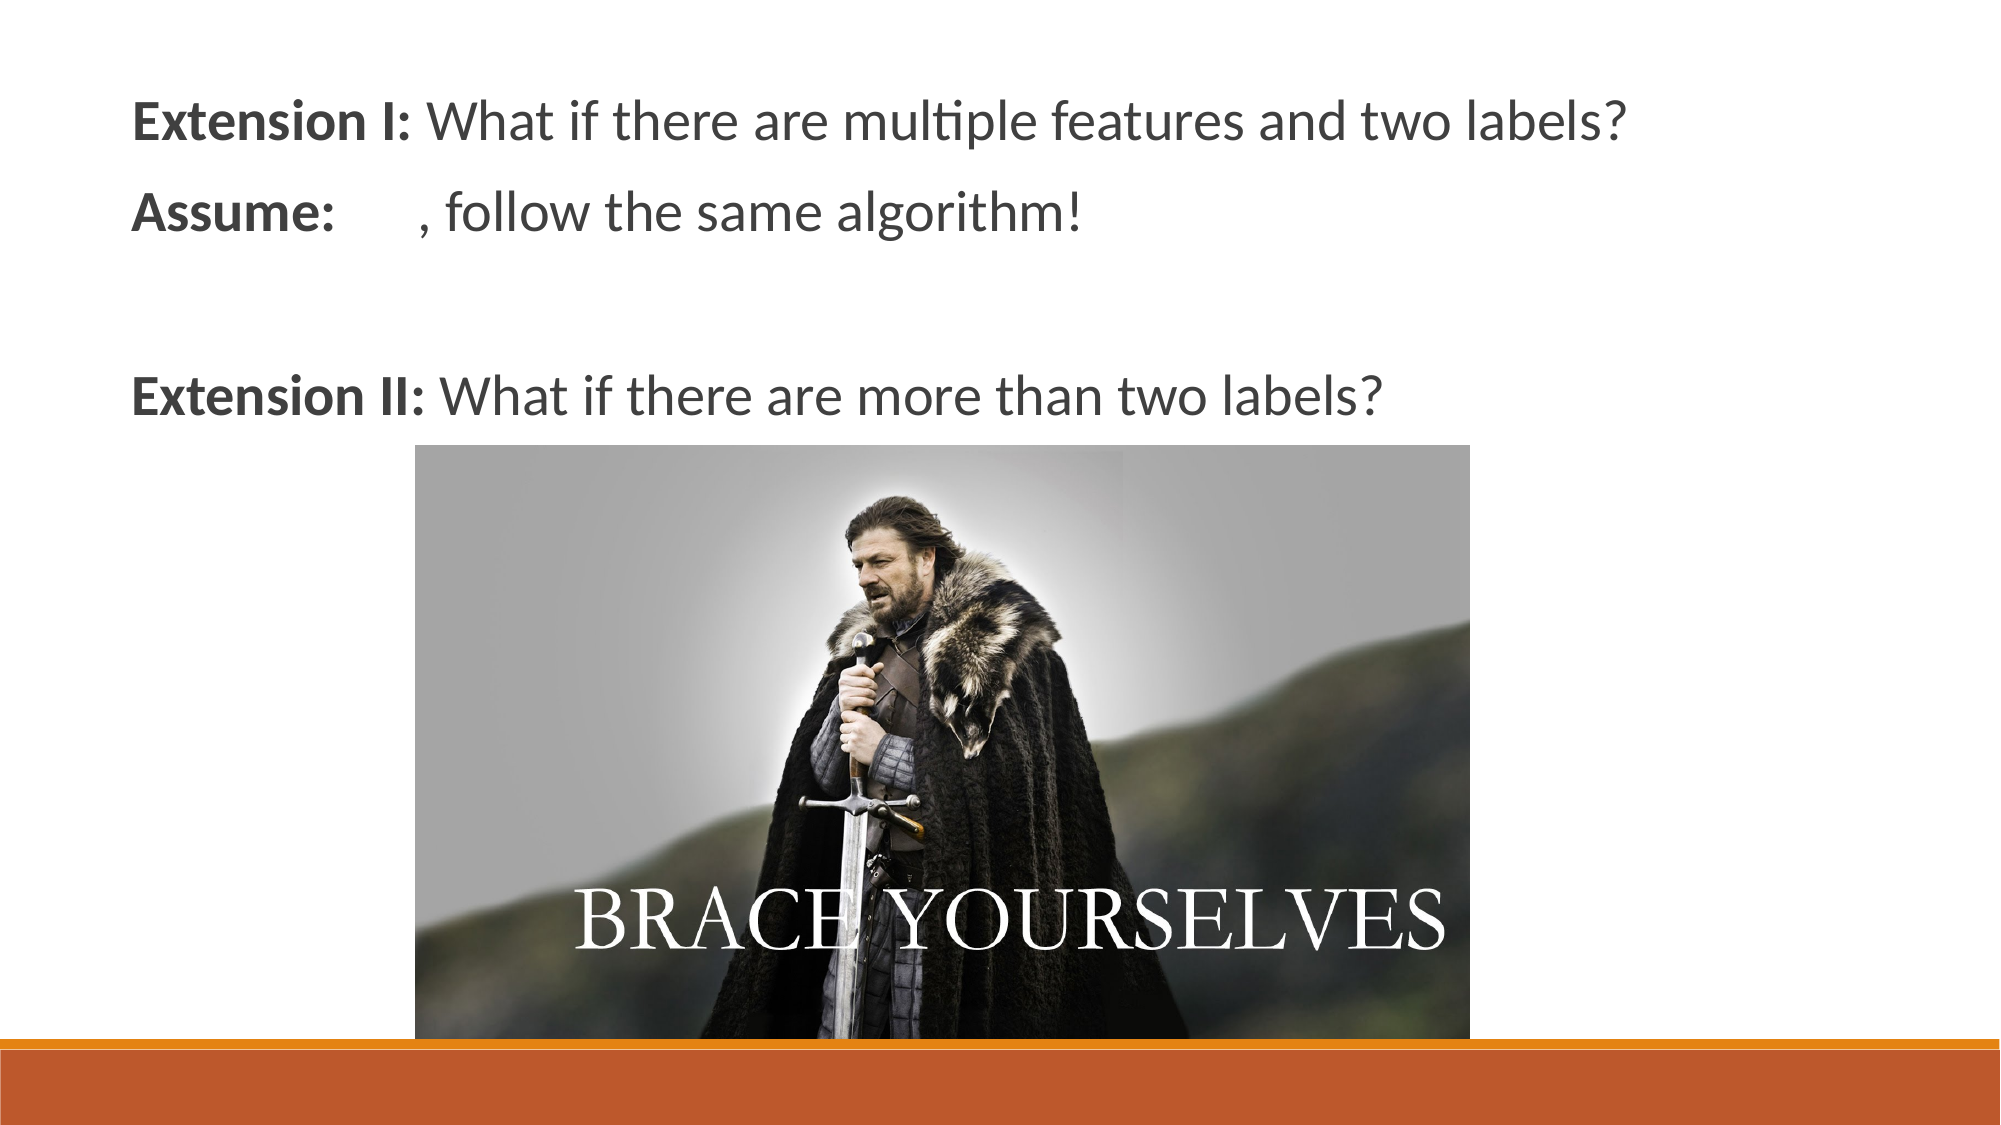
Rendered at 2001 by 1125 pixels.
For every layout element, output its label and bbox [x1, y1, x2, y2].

picture [415, 445, 1471, 1040]
